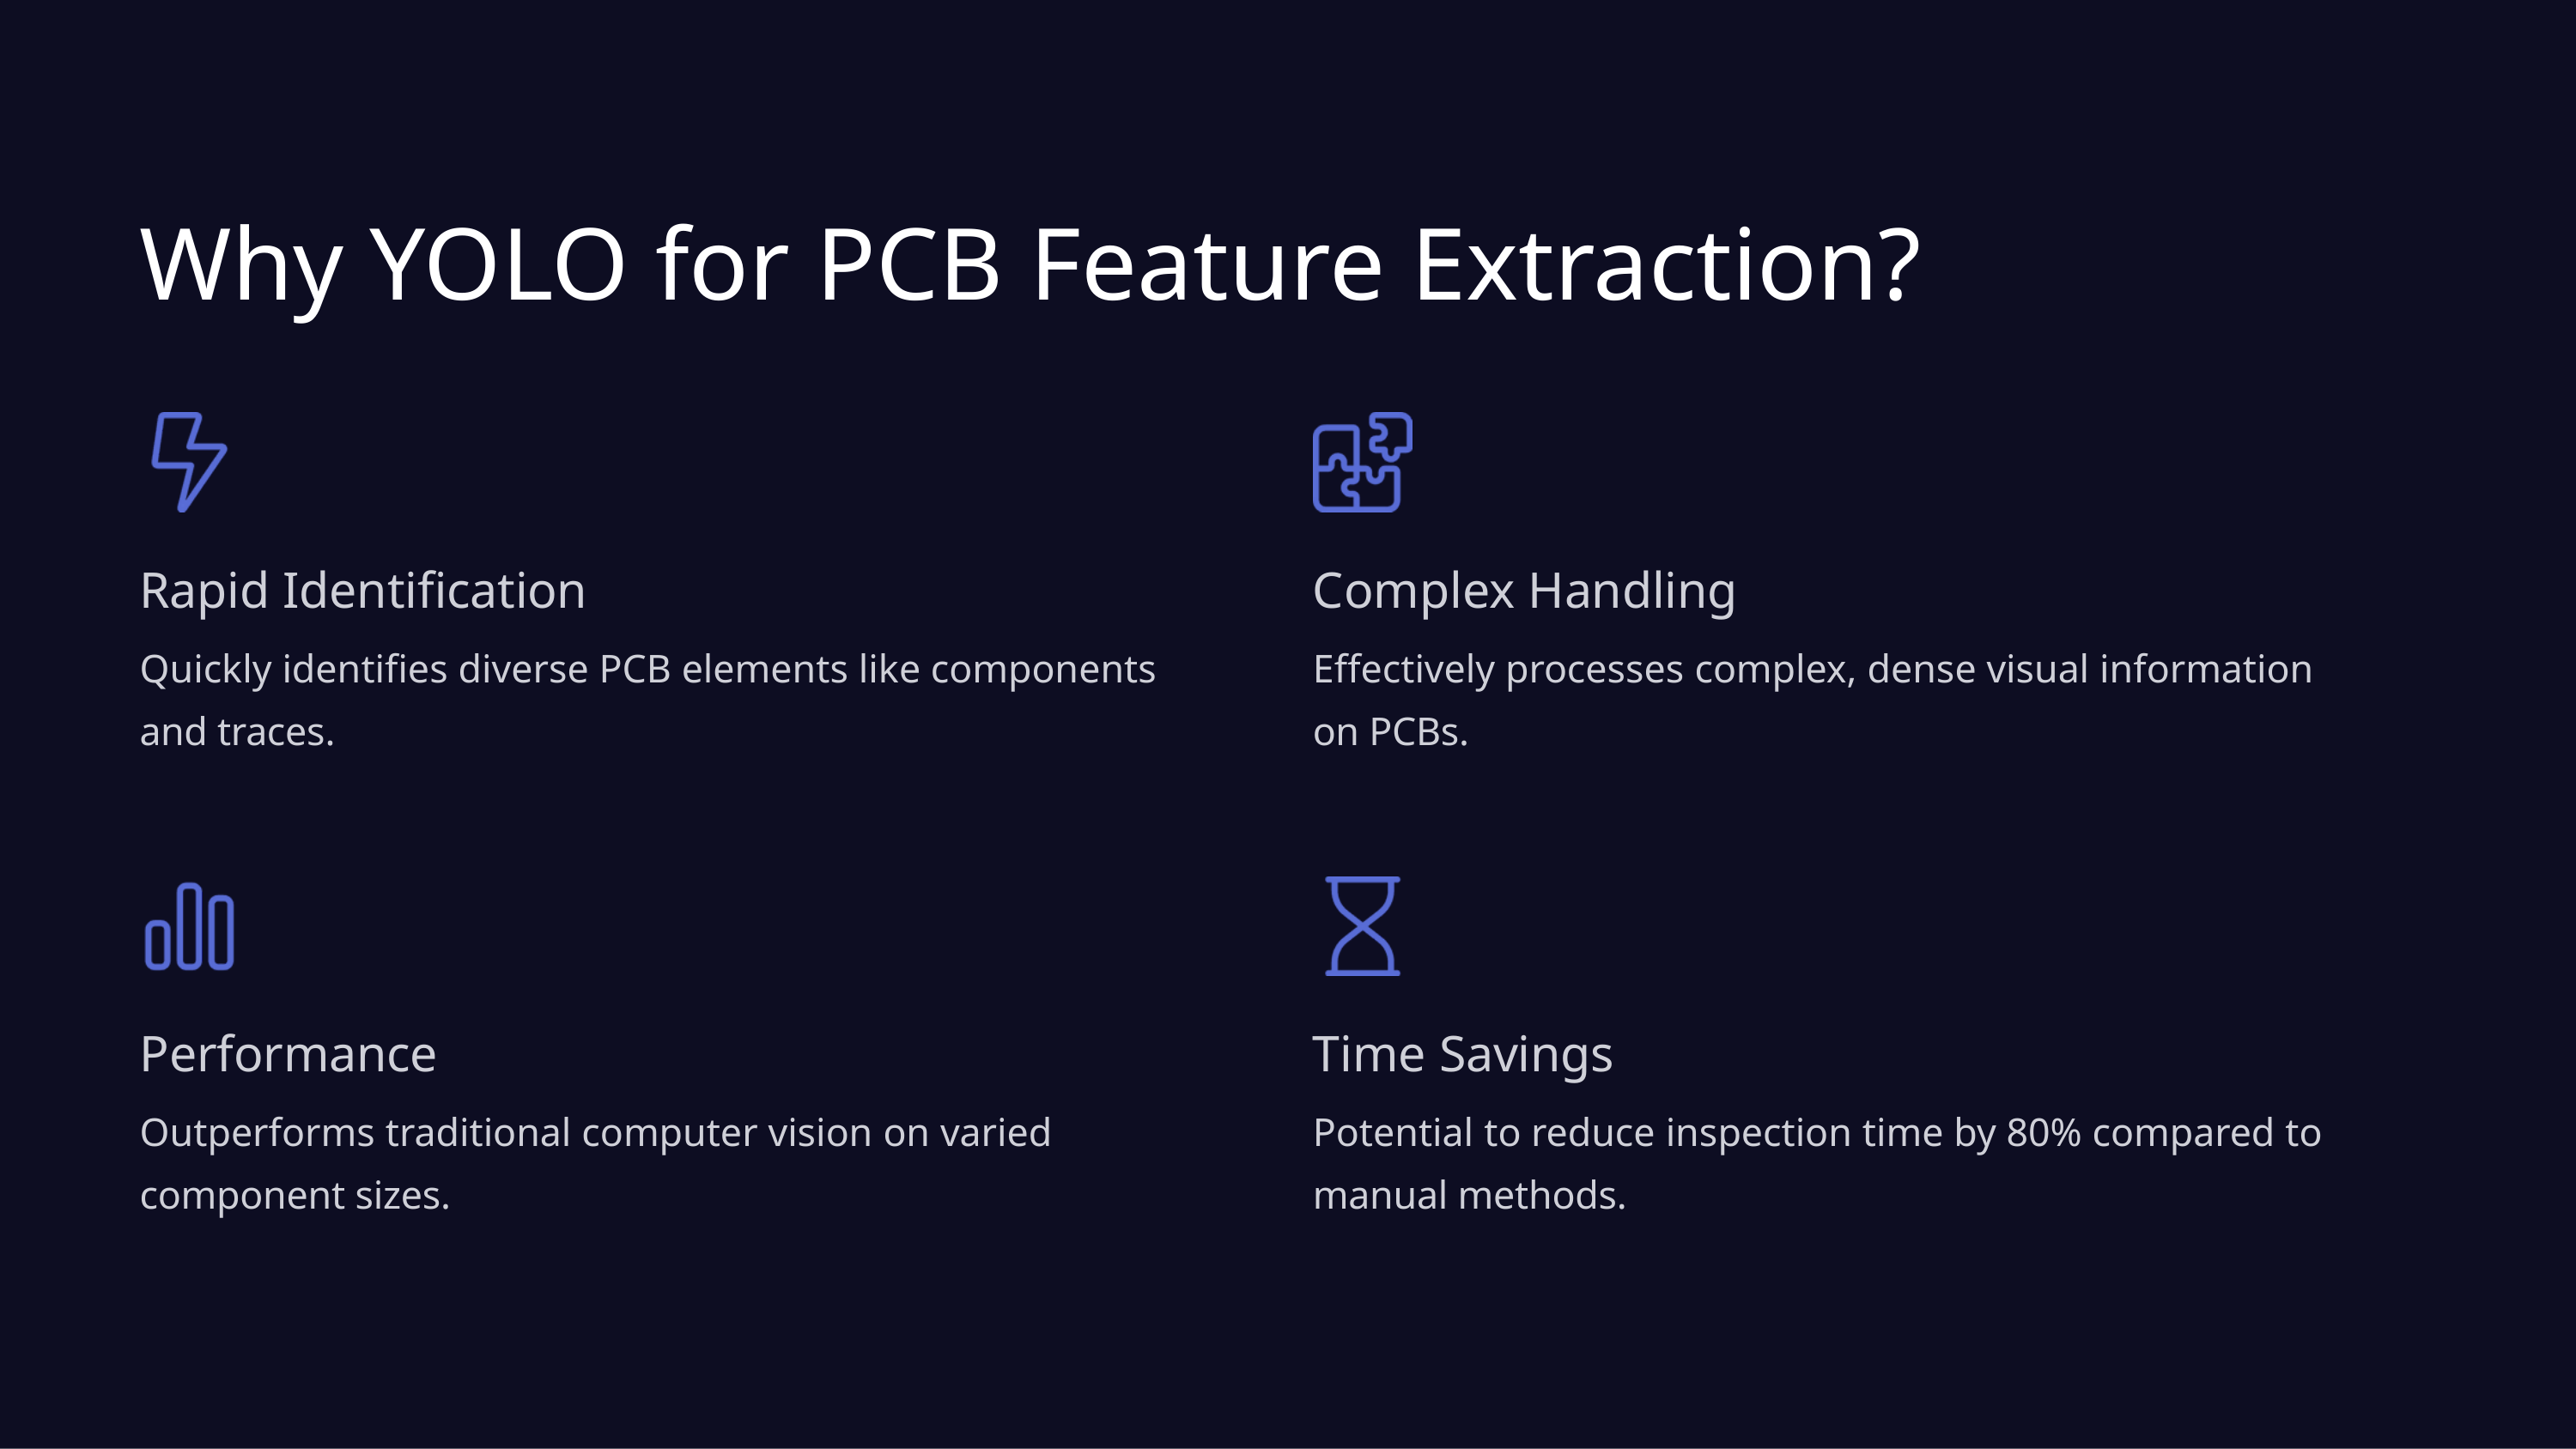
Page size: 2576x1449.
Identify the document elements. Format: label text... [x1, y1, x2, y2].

text_box Performance Outperforms traditional computer vision on varied component sizes. [137, 987, 1213, 1217]
picture [139, 876, 240, 976]
picture [1312, 412, 1413, 512]
text_box Rapid Identification Quickly identifies diverse PCB elements like components and traces. [137, 524, 1199, 754]
picture [139, 412, 240, 512]
picture [1312, 876, 1413, 976]
text_box Complex Handling Effectively processes complex, dense visual information on PCBs. [1310, 524, 2342, 754]
text_box Time Savings Potential to reduce inspection time by 80% compared to manual methods. [1310, 987, 2423, 1217]
title Why YOLO for PCB Feature Extraction? [53, 58, 2176, 443]
